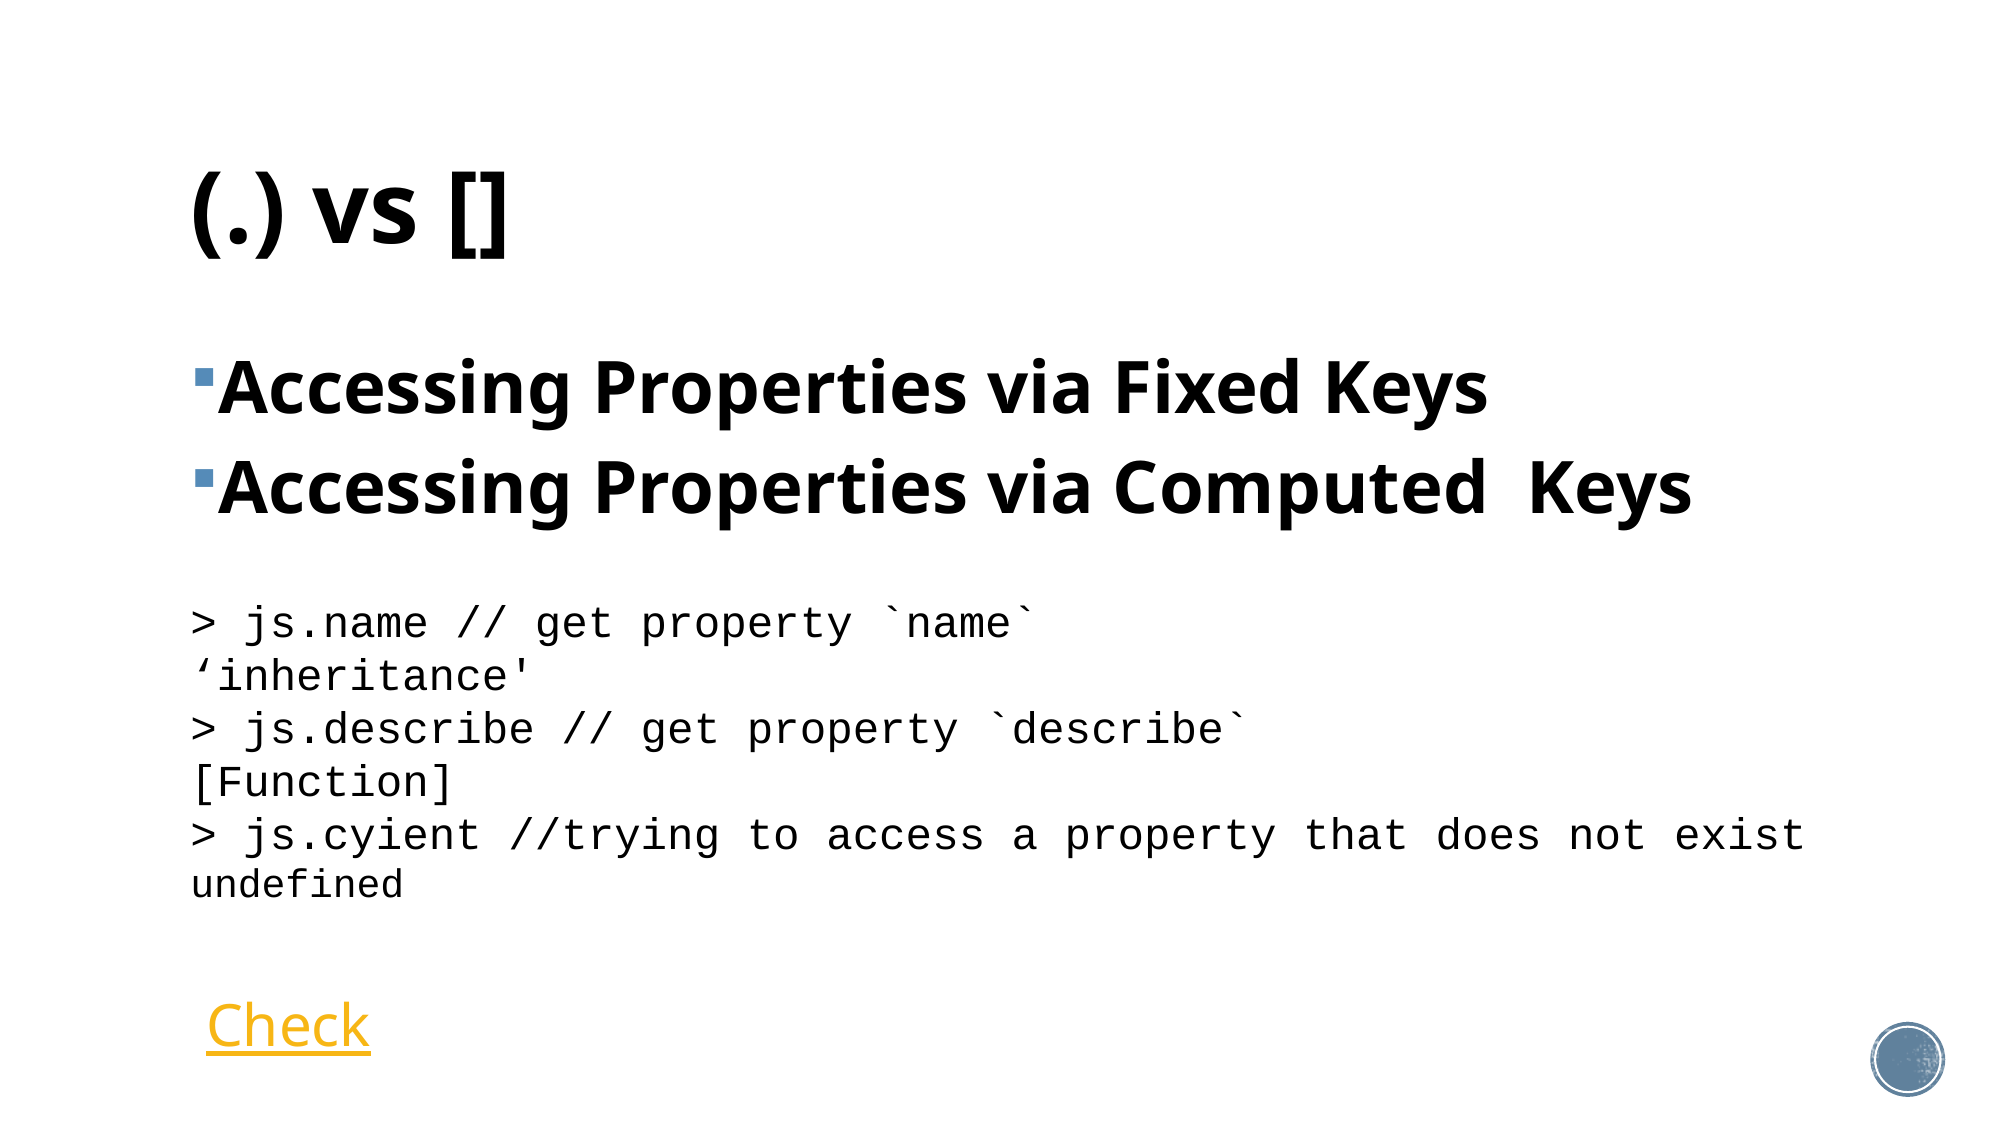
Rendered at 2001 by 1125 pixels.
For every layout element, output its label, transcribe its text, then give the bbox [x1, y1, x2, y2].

list Accessing Properties via Fixed Keys Accessing Properties via Computed Keys [175, 343, 1826, 586]
text_box > js.name // get property `name` ‘inheritance' > js.describe // get property `describe` [Function] > js.cyient //trying to access a property that does not exist undefined [175, 586, 1826, 960]
text_box Check [191, 980, 620, 1075]
title (.) vs [] [175, 79, 1826, 343]
